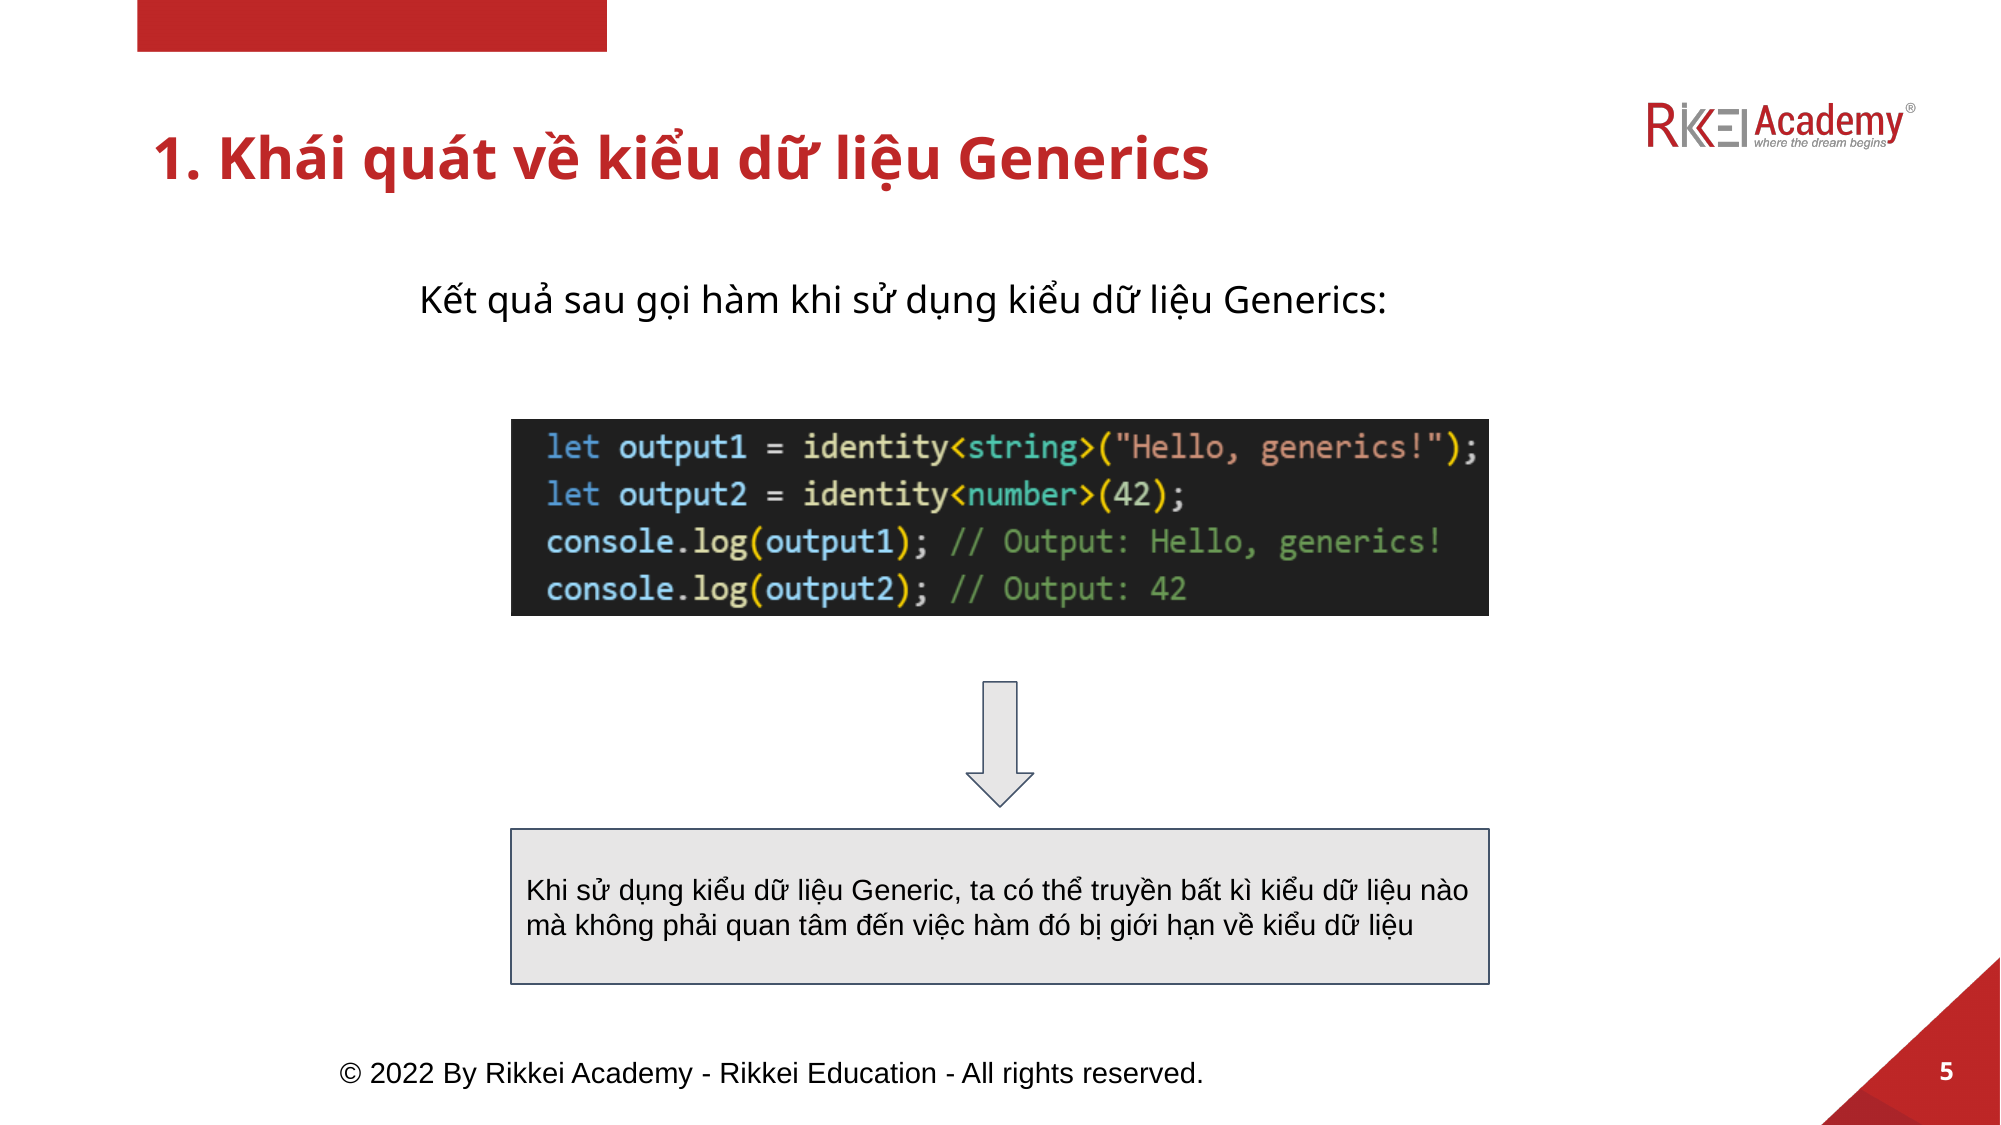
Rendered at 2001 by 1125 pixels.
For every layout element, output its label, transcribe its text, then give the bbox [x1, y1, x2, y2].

picture [1623, 53, 1929, 203]
picture [1818, 957, 2000, 1125]
picture [137, 0, 607, 52]
text_box Khi sử dụng kiểu dữ liệu Generic, ta có thể truyền bất kì kiểu dữ liệu nào mà không phải quan tâm đến việc hàm đó bị giới hạn về kiểu dữ liệu [511, 828, 1489, 984]
list Kết quả sau gọi hàm khi sử dụng kiểu dữ liệu Generics: [121, 273, 1686, 984]
text_box [966, 681, 1034, 807]
picture [510, 419, 1490, 616]
title 1. Khái quát về kiểu dữ liệu Generics [137, 83, 1526, 239]
